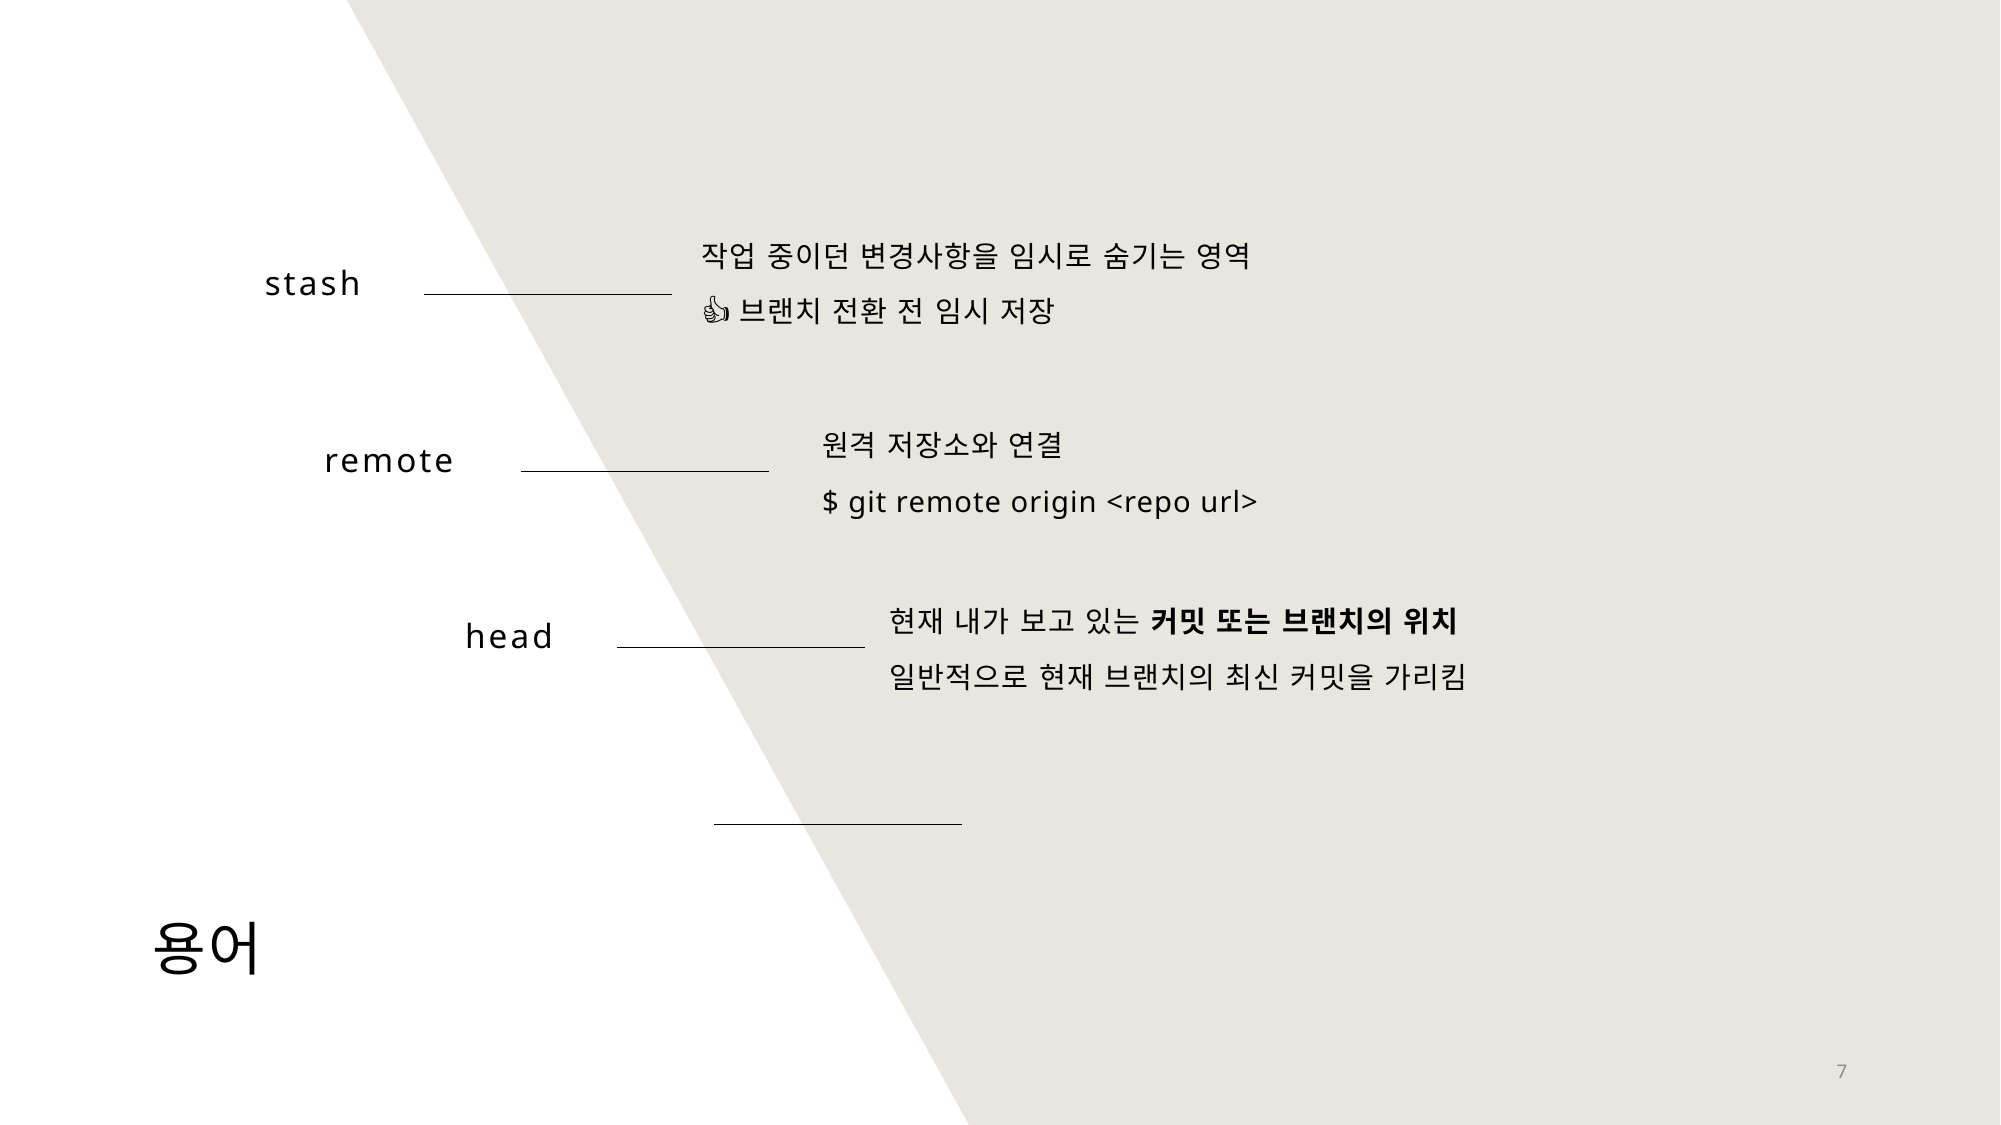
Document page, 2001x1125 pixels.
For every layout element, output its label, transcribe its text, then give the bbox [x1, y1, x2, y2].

list 원격 저장소와 연결 $ git remote origin <repo url> [807, 419, 1716, 586]
list 작업 중이던 변경사항을 임시로 숨기는 영역 👍브랜치 전환 전 임시 저장 [686, 230, 1596, 397]
list stash [24, 242, 376, 328]
list 현재 내가 보고 있는 커밋 또는 브랜치의 위치 일반적으로 현재 브랜치의 최신 커밋을 가리킴 [874, 596, 1784, 762]
slide_number 7 [1773, 1042, 1863, 1103]
title 용어 [137, 903, 808, 1000]
list head [216, 596, 568, 681]
list remote [117, 419, 469, 504]
